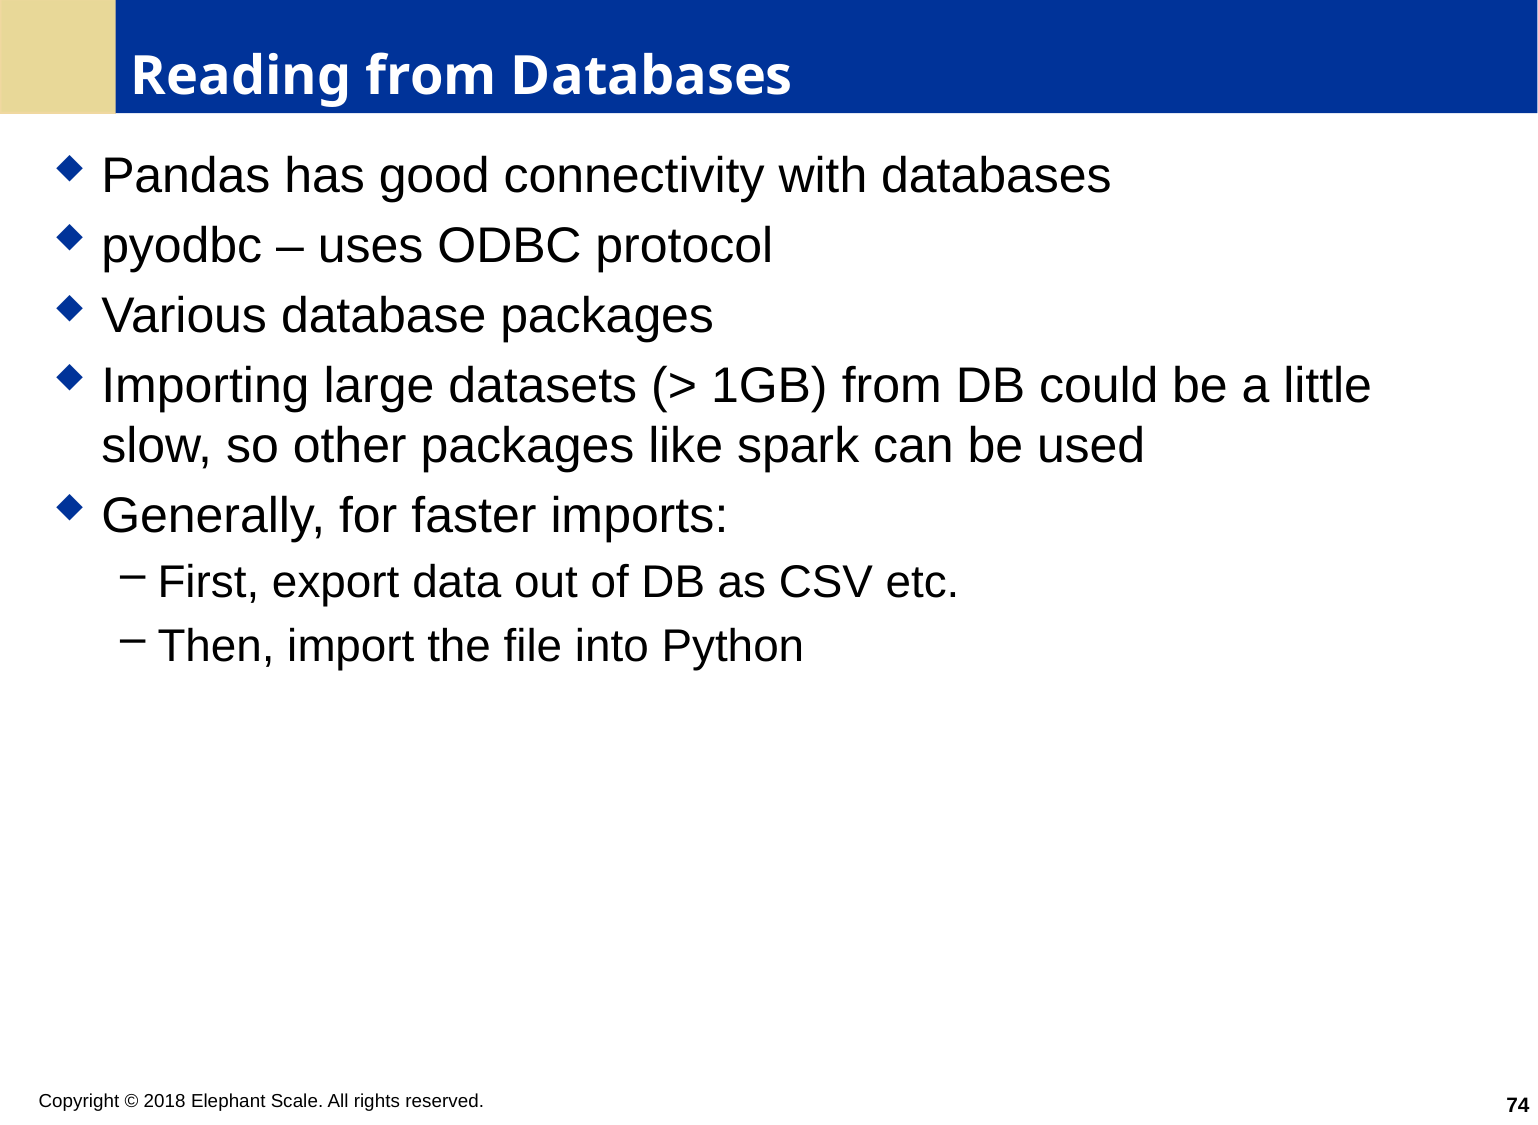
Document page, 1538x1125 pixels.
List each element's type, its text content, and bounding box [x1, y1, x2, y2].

list Pandas has good connectivity with databases pyodbc – uses ODBC protocol Various database packages Importing large datasets (> 1GB) from DB could be a little slow, so other packages like spark can be used Generally, for faster imports: First, export data out of DB as CSV etc. Then, import the file into Python [38, 134, 1500, 1061]
picture [0, 0, 115, 114]
footer Copyright © 2018 Elephant Scale. All rights reserved. [38, 1088, 932, 1112]
slide_number 74 [1439, 1079, 1530, 1117]
title Reading from Databases [115, 0, 1538, 114]
